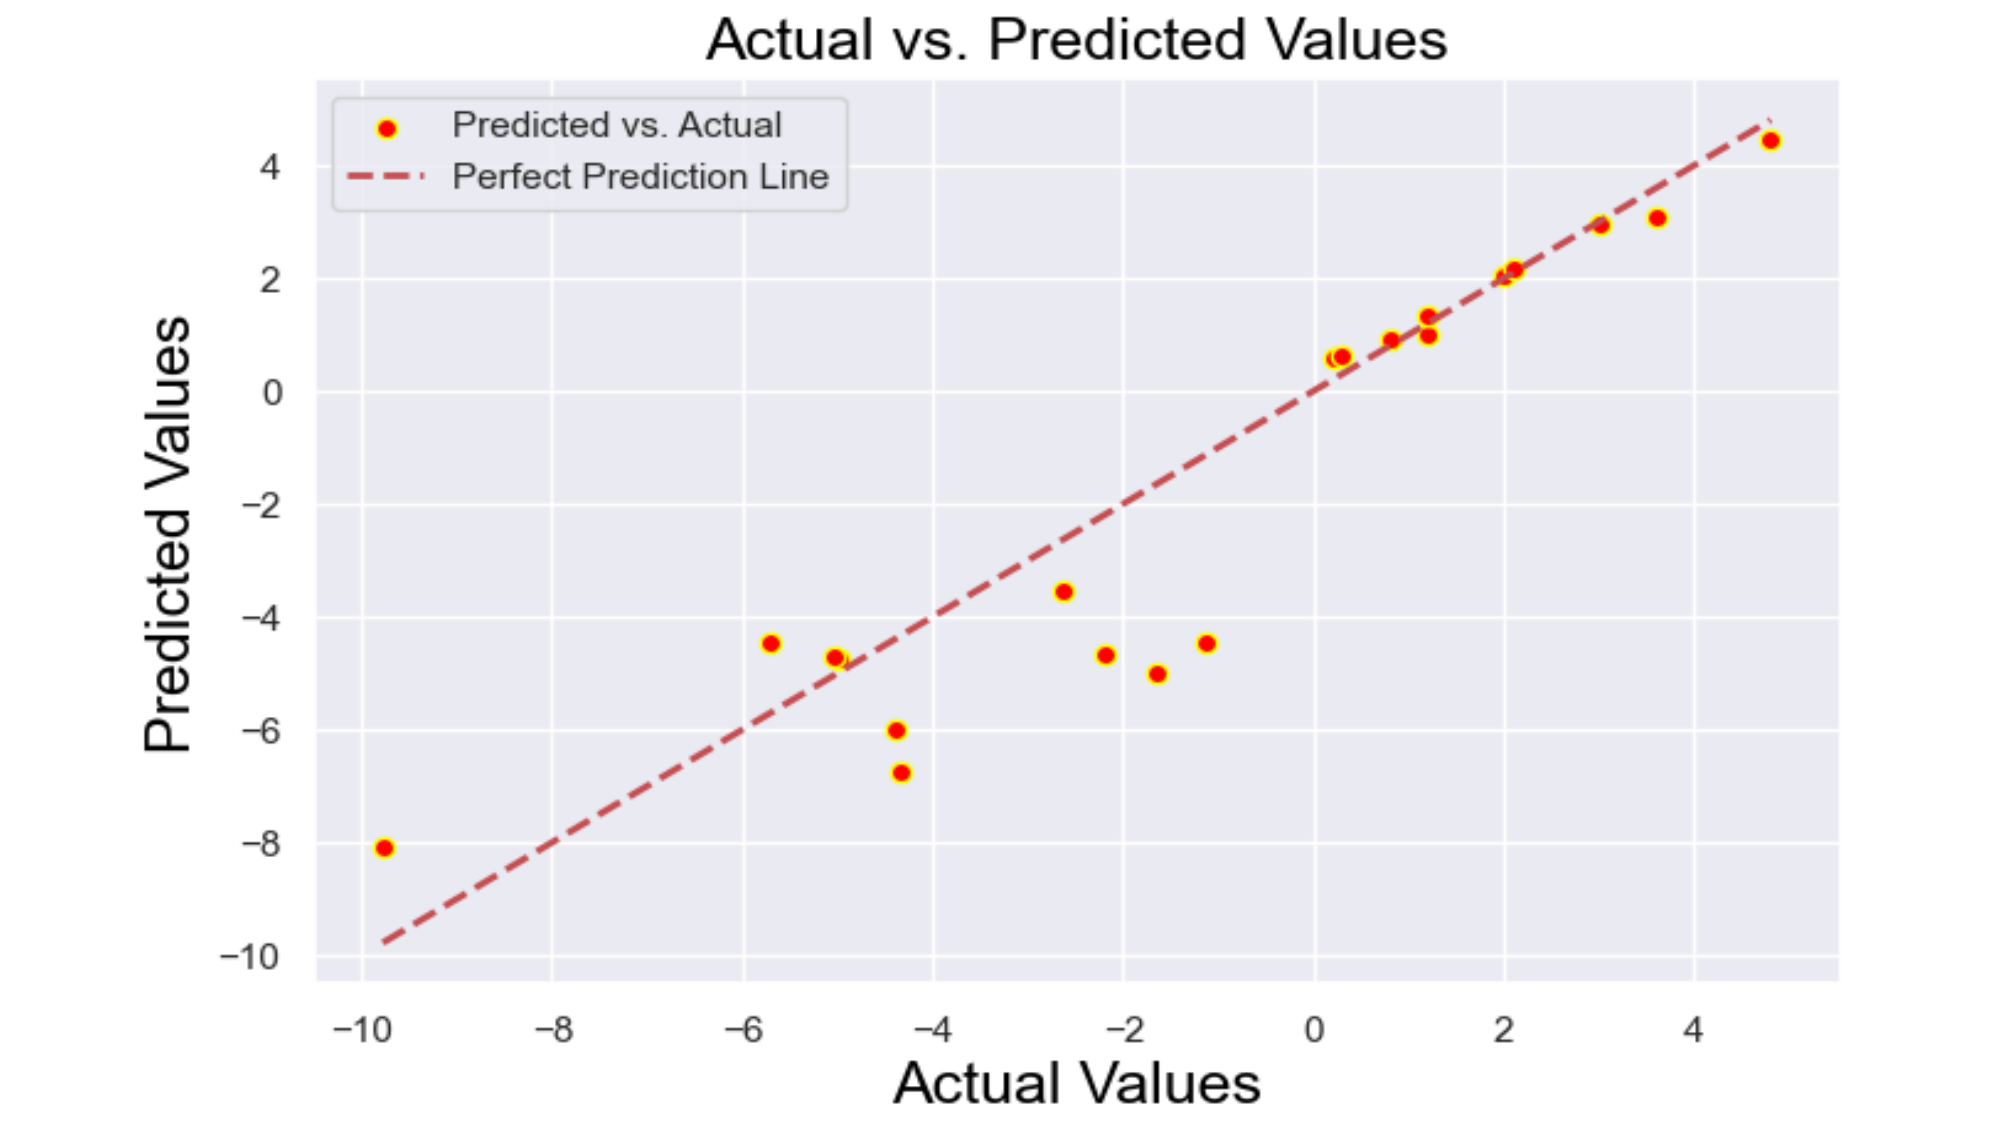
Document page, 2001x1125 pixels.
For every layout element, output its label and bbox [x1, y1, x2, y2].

list [128, 0, 1859, 1125]
